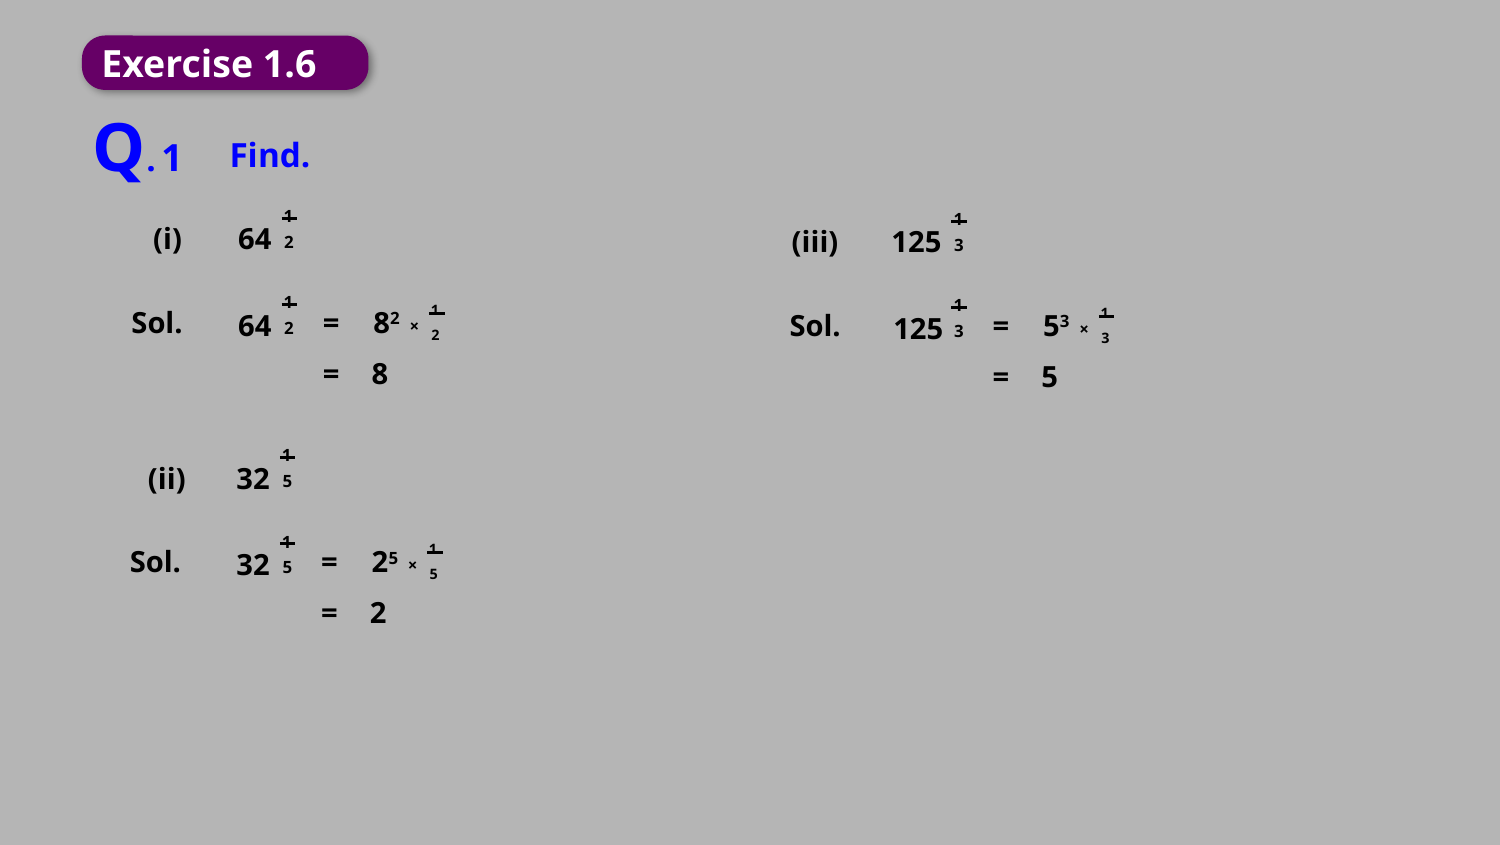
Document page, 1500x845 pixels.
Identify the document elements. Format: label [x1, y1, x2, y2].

text_box [872, 197, 981, 268]
text_box [220, 194, 311, 265]
text_box [116, 296, 198, 347]
text_box [78, 97, 385, 192]
text_box [873, 283, 1025, 401]
text_box [355, 529, 455, 638]
text_box [81, 32, 369, 94]
text_box [220, 280, 355, 398]
text_box [218, 520, 353, 638]
text_box [776, 216, 854, 267]
text_box [218, 433, 310, 504]
text_box [138, 213, 198, 263]
text_box [1026, 292, 1127, 401]
text_box [774, 300, 856, 350]
text_box [115, 536, 197, 586]
text_box [133, 452, 201, 503]
text_box [356, 289, 457, 398]
